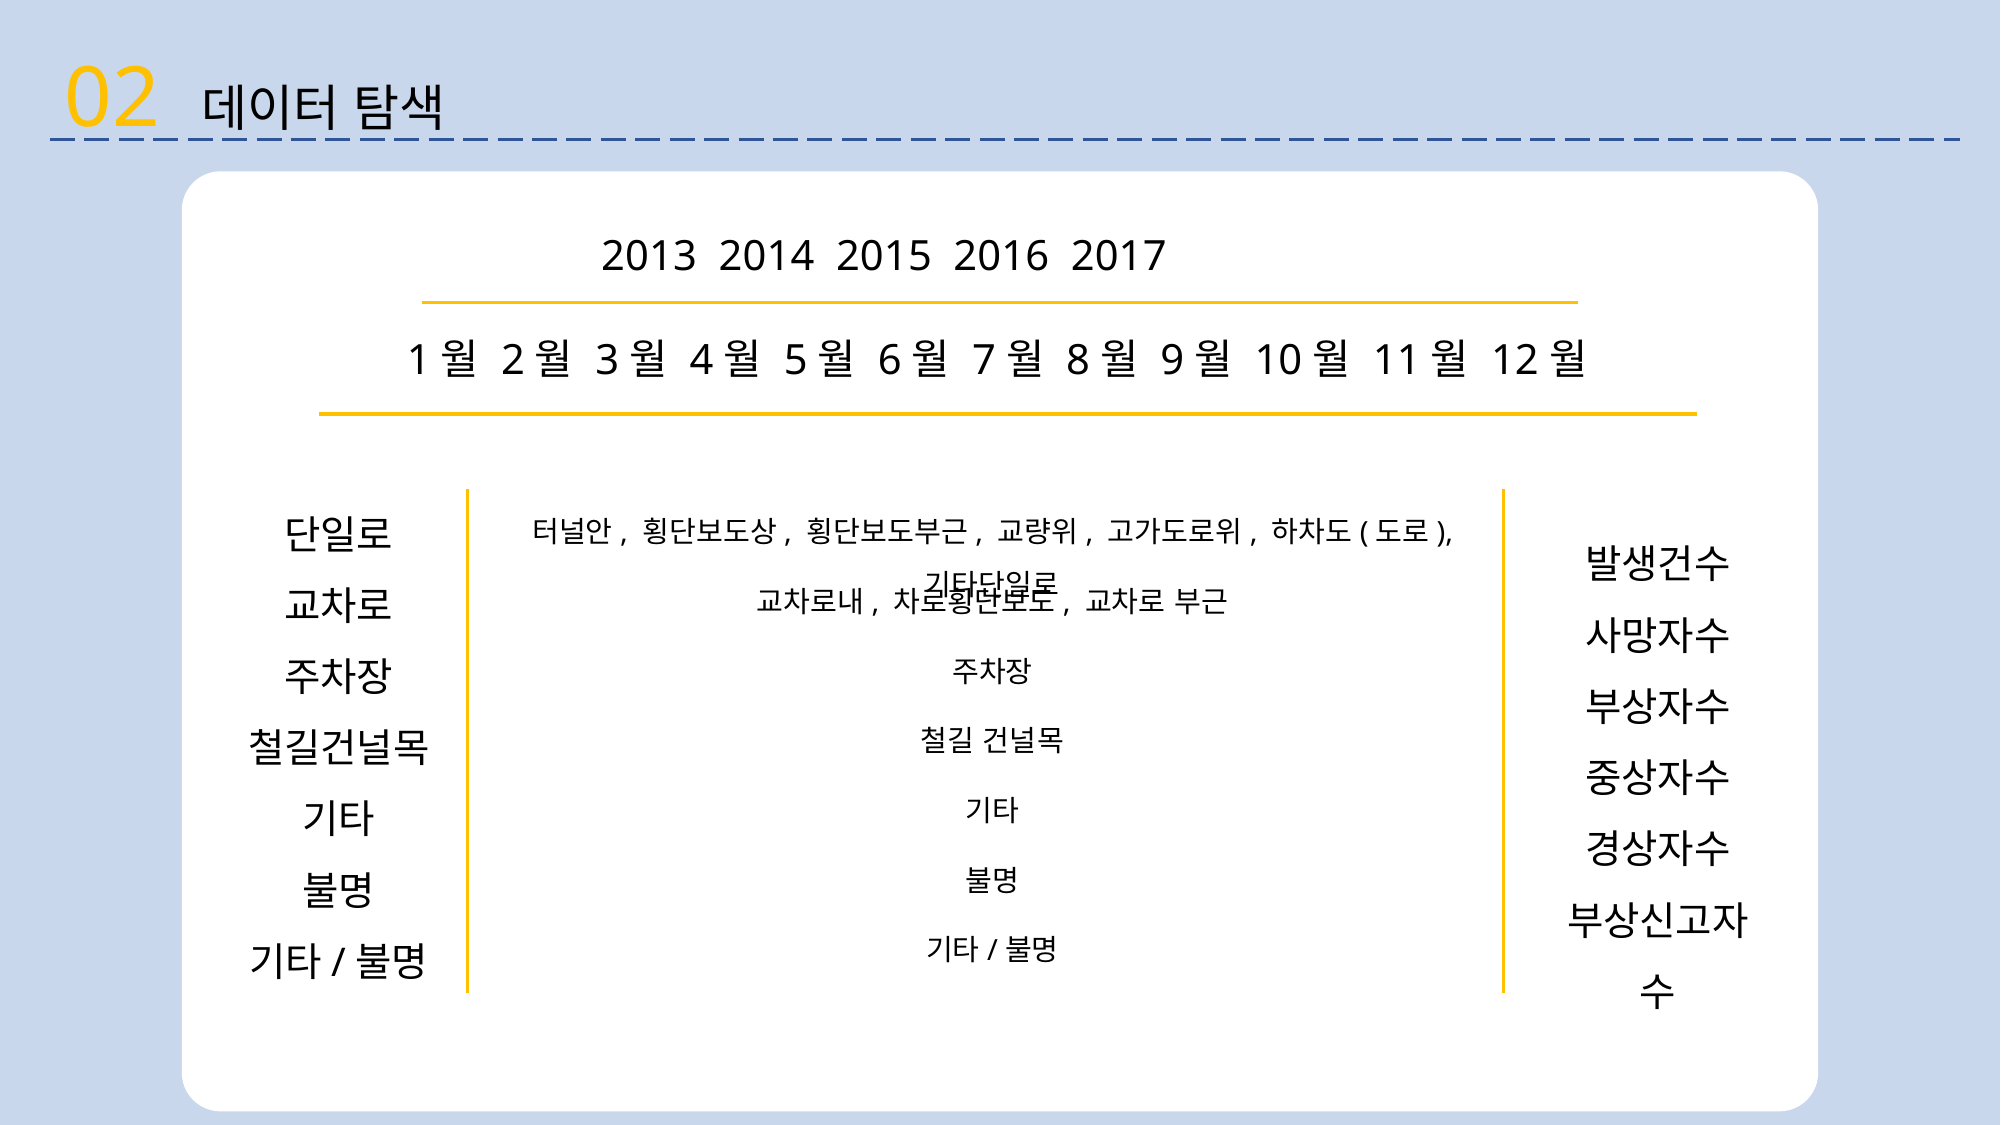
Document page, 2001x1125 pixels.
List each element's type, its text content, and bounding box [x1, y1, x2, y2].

text_box 1월 2월 3월 4월 5월 6월 7월 8월 9월 10월 11월 12월 [392, 325, 1608, 391]
text_box [181, 171, 1819, 1112]
text_box 2013 2014 2015 2016 2017 [586, 221, 1414, 287]
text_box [221, 478, 1779, 993]
text_box 02 데이터 탐색 [49, 140, 823, 151]
text_box 02 데이터 탐색 [49, 35, 823, 139]
